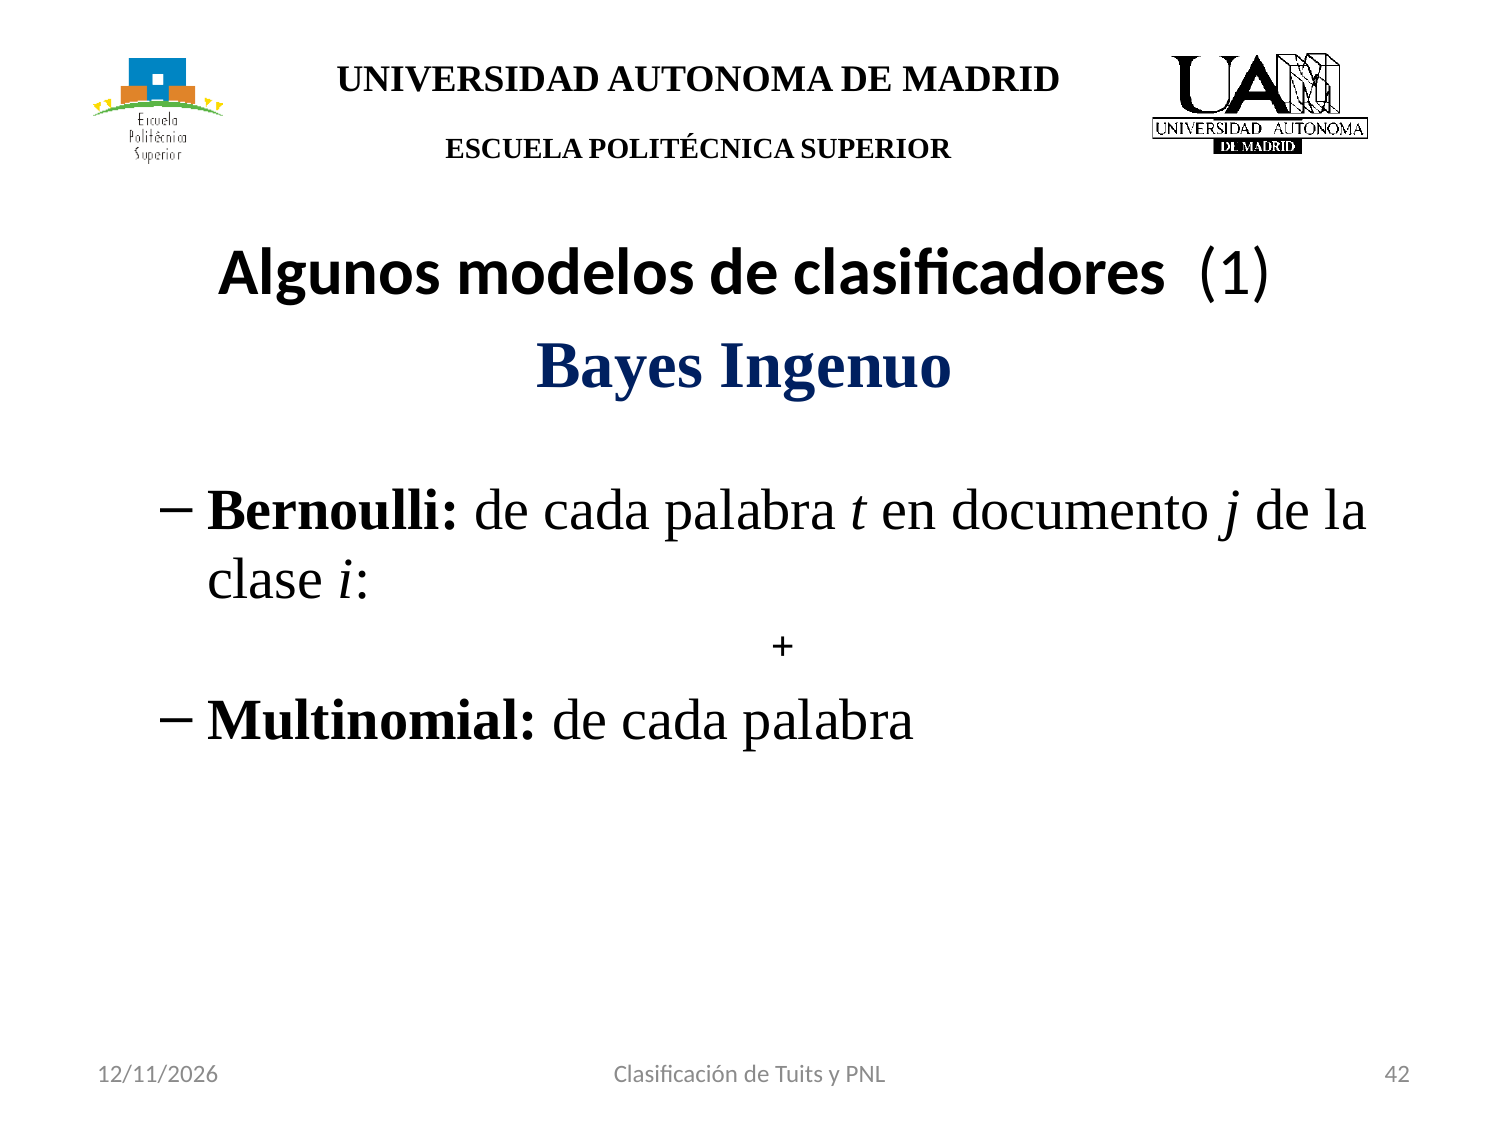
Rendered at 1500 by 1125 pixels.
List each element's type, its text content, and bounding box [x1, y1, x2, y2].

slide_number 42 [1074, 1042, 1425, 1103]
footer Clasificación de Tuits y PNL [512, 1042, 988, 1103]
picture [153, 75, 163, 84]
picture [1148, 46, 1372, 164]
picture [93, 58, 223, 164]
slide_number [82, 1042, 432, 1103]
